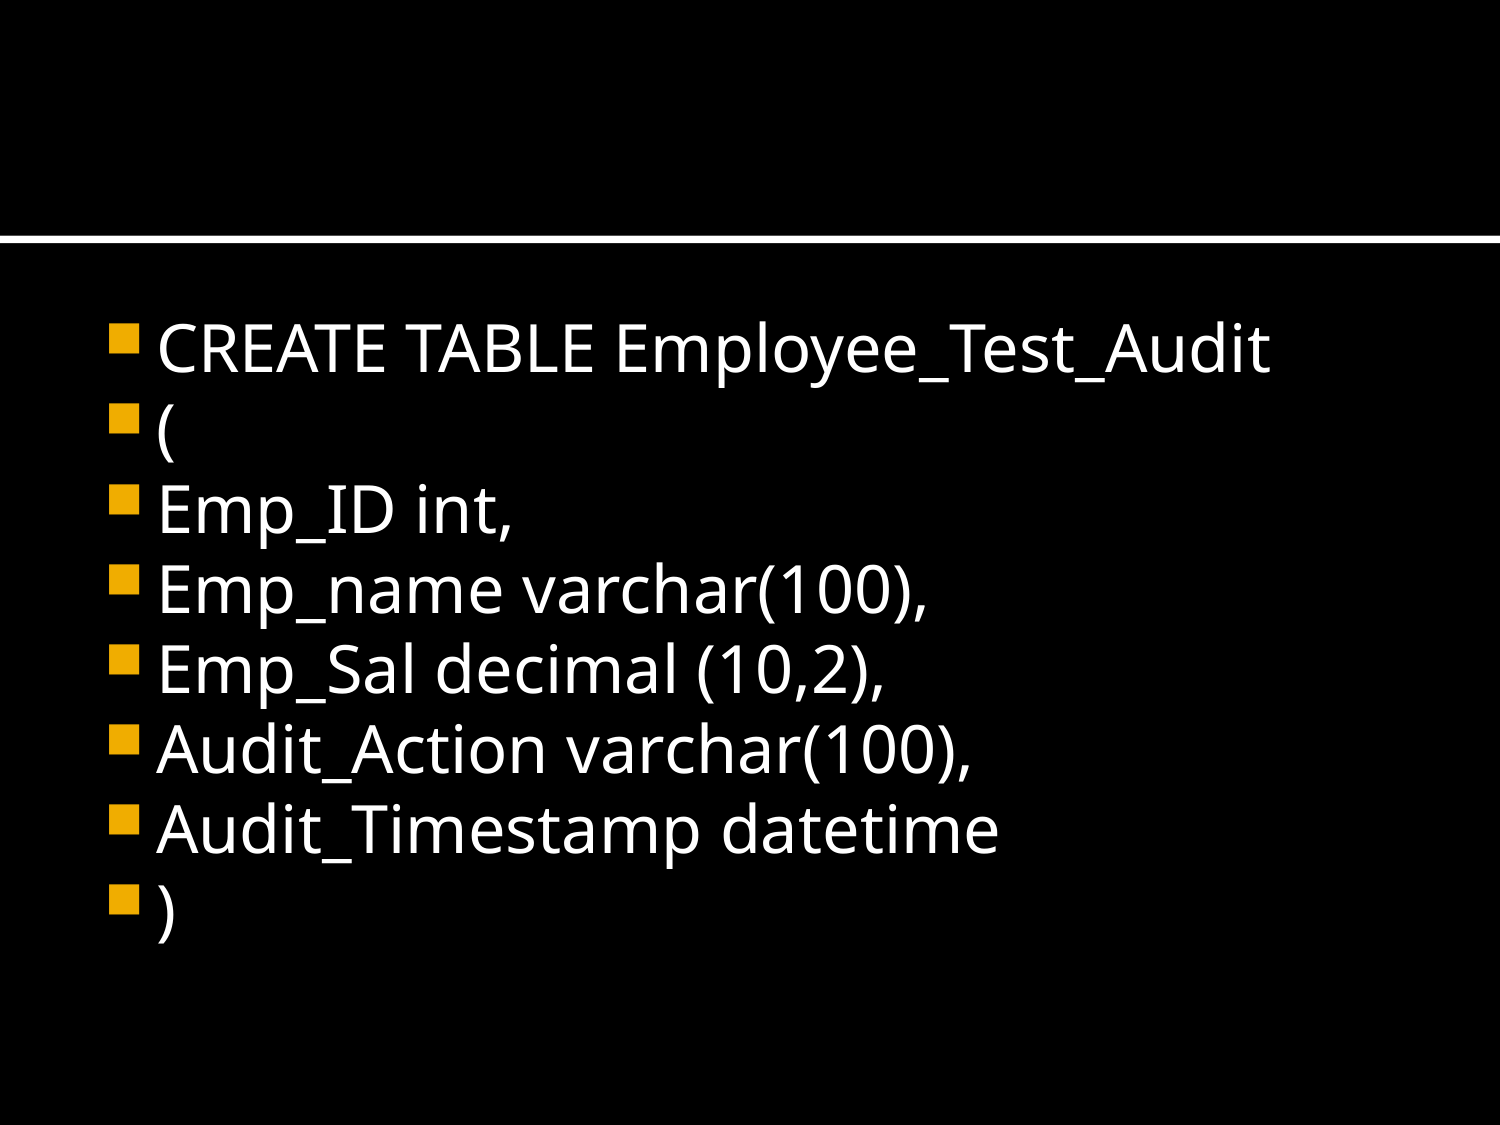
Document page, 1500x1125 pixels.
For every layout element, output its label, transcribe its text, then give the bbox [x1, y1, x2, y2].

list CREATE TABLE Employee_Test_Audit ( Emp_ID int, Emp_name varchar(100), Emp_Sal decimal (10,2), Audit_Action varchar(100), Audit_Timestamp datetime ) [75, 291, 1425, 1050]
